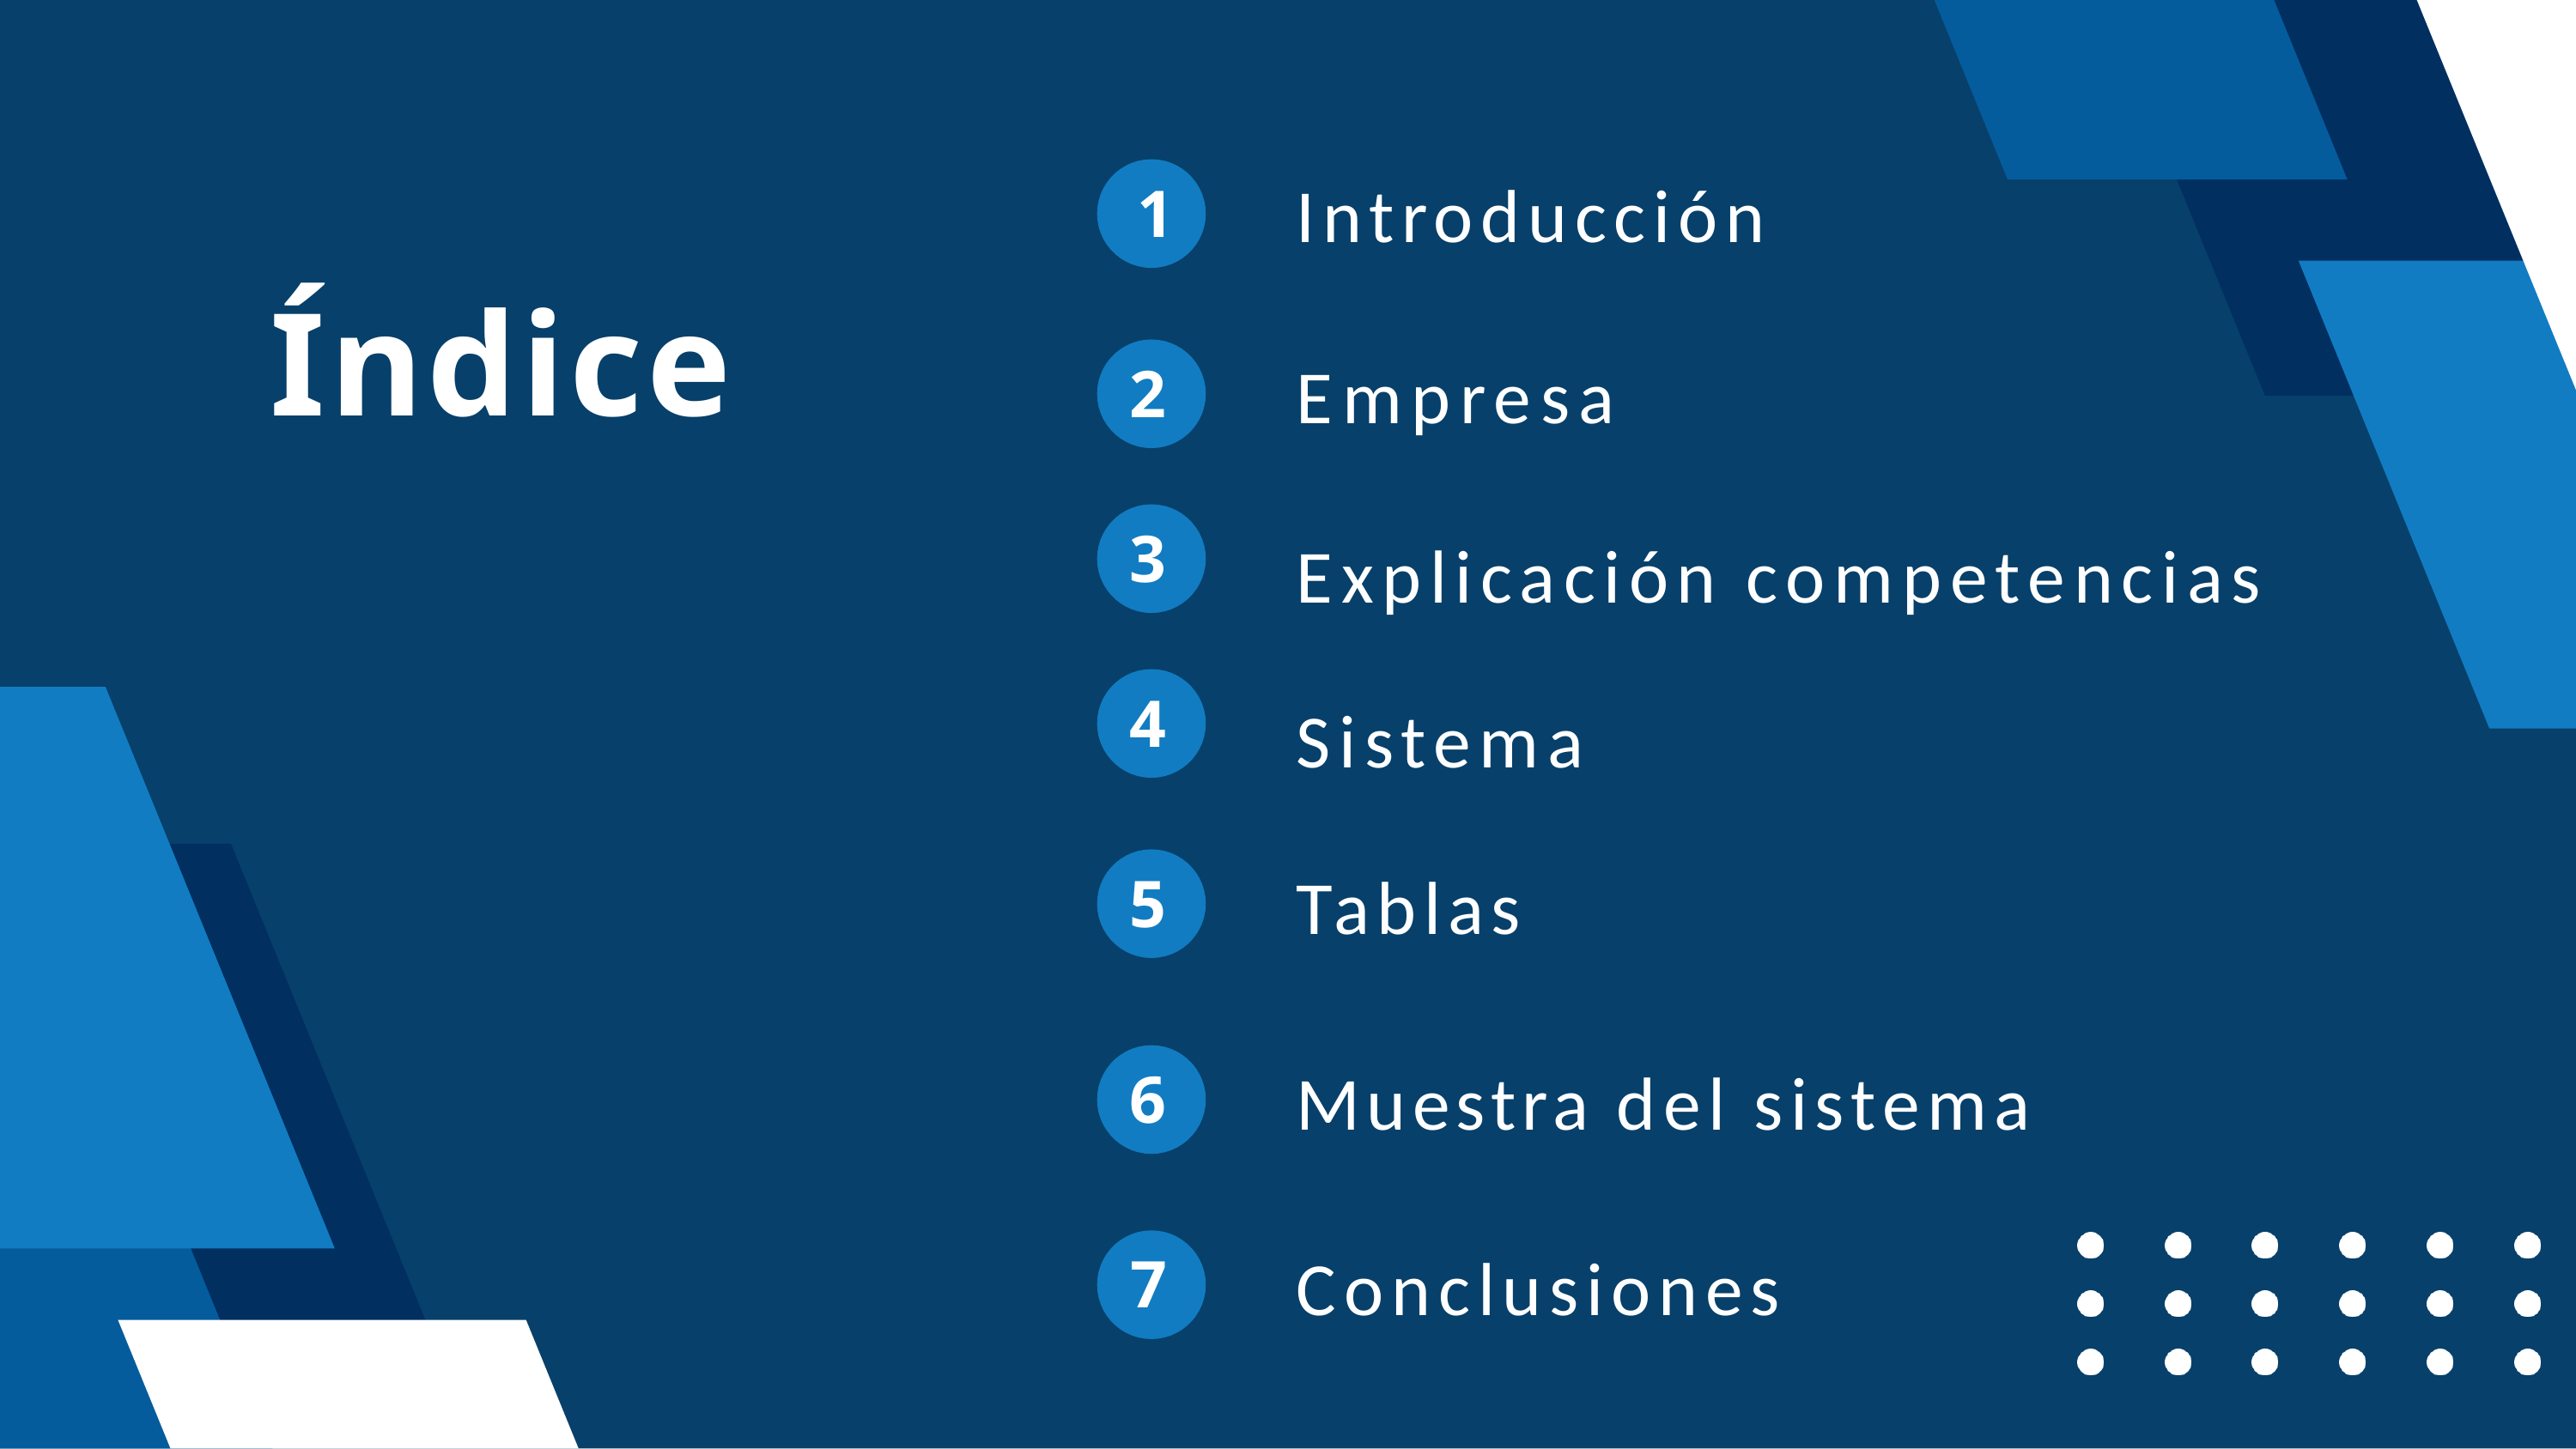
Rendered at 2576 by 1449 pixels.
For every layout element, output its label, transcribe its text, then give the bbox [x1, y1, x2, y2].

text_box 6 [1127, 1057, 1176, 1137]
text_box 1 [1135, 171, 1168, 251]
text_box 3 [1127, 516, 1176, 596]
text_box [1097, 849, 1206, 959]
text_box 5 [1127, 860, 1176, 941]
text_box [1097, 339, 1206, 449]
title Introducción [1294, 166, 1782, 346]
picture [2513, 1232, 2541, 1258]
text_box 4 [1127, 681, 1176, 761]
text_box [1097, 669, 1206, 779]
picture [2251, 1348, 2279, 1375]
picture [2251, 1290, 2279, 1317]
text_box 7 [1128, 1241, 1175, 1321]
picture [2513, 1290, 2541, 1317]
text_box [0, 686, 580, 1449]
text_box Muestra del sistema [1294, 1052, 2050, 1145]
picture [2339, 1290, 2366, 1317]
picture [2427, 1232, 2453, 1258]
picture [2339, 1348, 2366, 1375]
text_box [1097, 159, 1206, 269]
picture [2077, 1290, 2104, 1317]
picture [2164, 1348, 2191, 1375]
text_box Empresa Explicación competencias Sistema [1294, 346, 2282, 783]
picture [2427, 1348, 2453, 1375]
text_box [1097, 504, 1206, 614]
text_box [1097, 1230, 1206, 1339]
picture [2164, 1232, 2191, 1258]
picture [2251, 1232, 2279, 1258]
text_box 2 [1127, 351, 1176, 431]
text_box Índice [268, 271, 754, 445]
text_box [1097, 1045, 1206, 1155]
picture [2513, 1348, 2541, 1375]
text_box Tablas [1294, 857, 1539, 949]
picture [2164, 1290, 2191, 1317]
picture [2427, 1290, 2453, 1317]
picture [2077, 1232, 2104, 1258]
text_box Conclusiones [1294, 1238, 1795, 1331]
picture [2339, 1232, 2366, 1258]
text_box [1934, 0, 2576, 729]
picture [2077, 1348, 2104, 1375]
